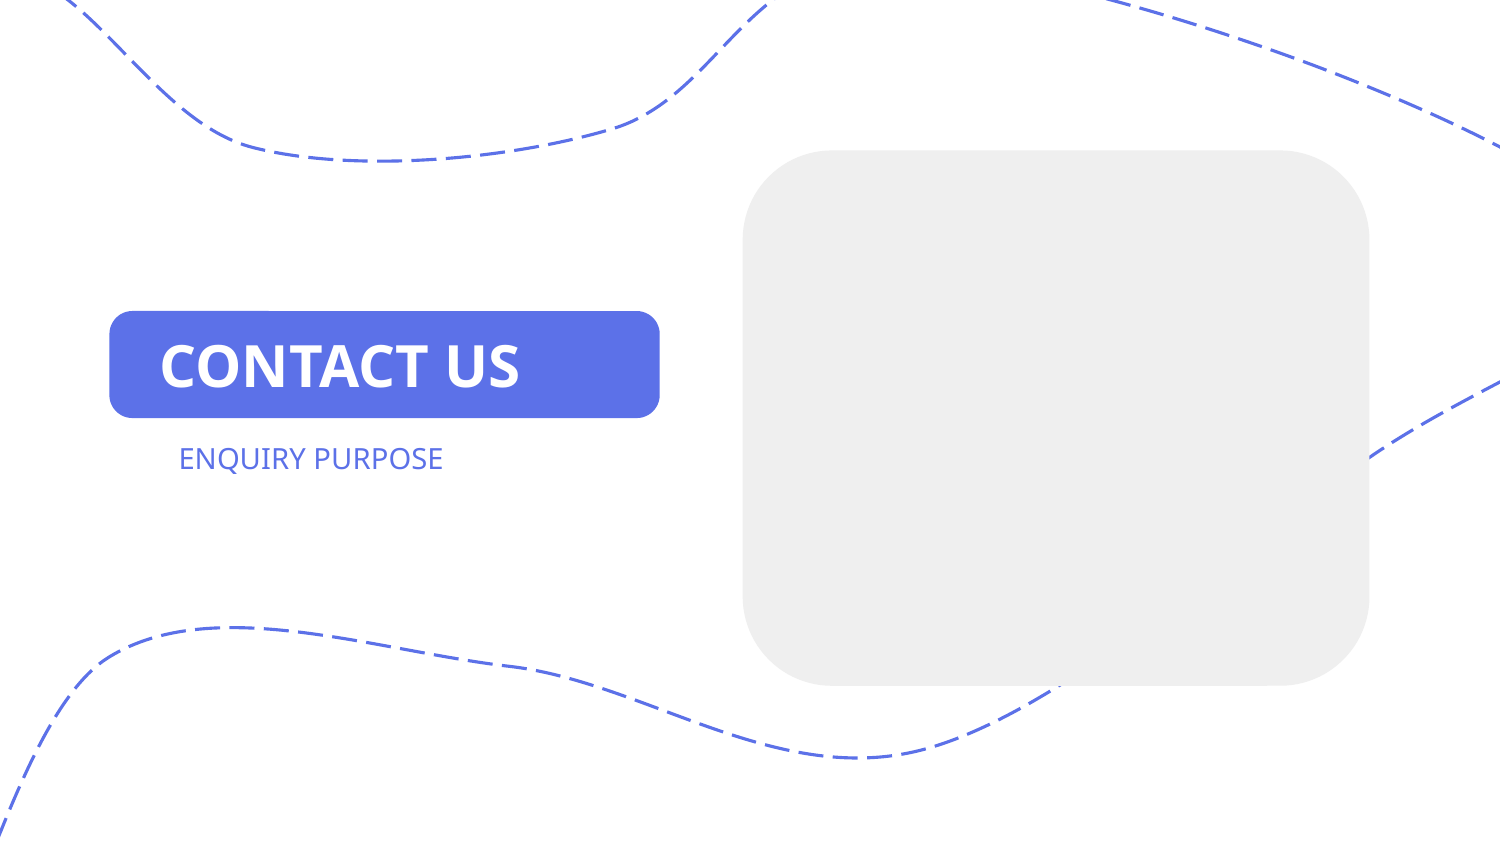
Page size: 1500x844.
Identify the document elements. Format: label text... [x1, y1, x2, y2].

title CONTACT US [144, 321, 719, 408]
subtitle ENQUIRY PURPOSE [144, 425, 598, 533]
